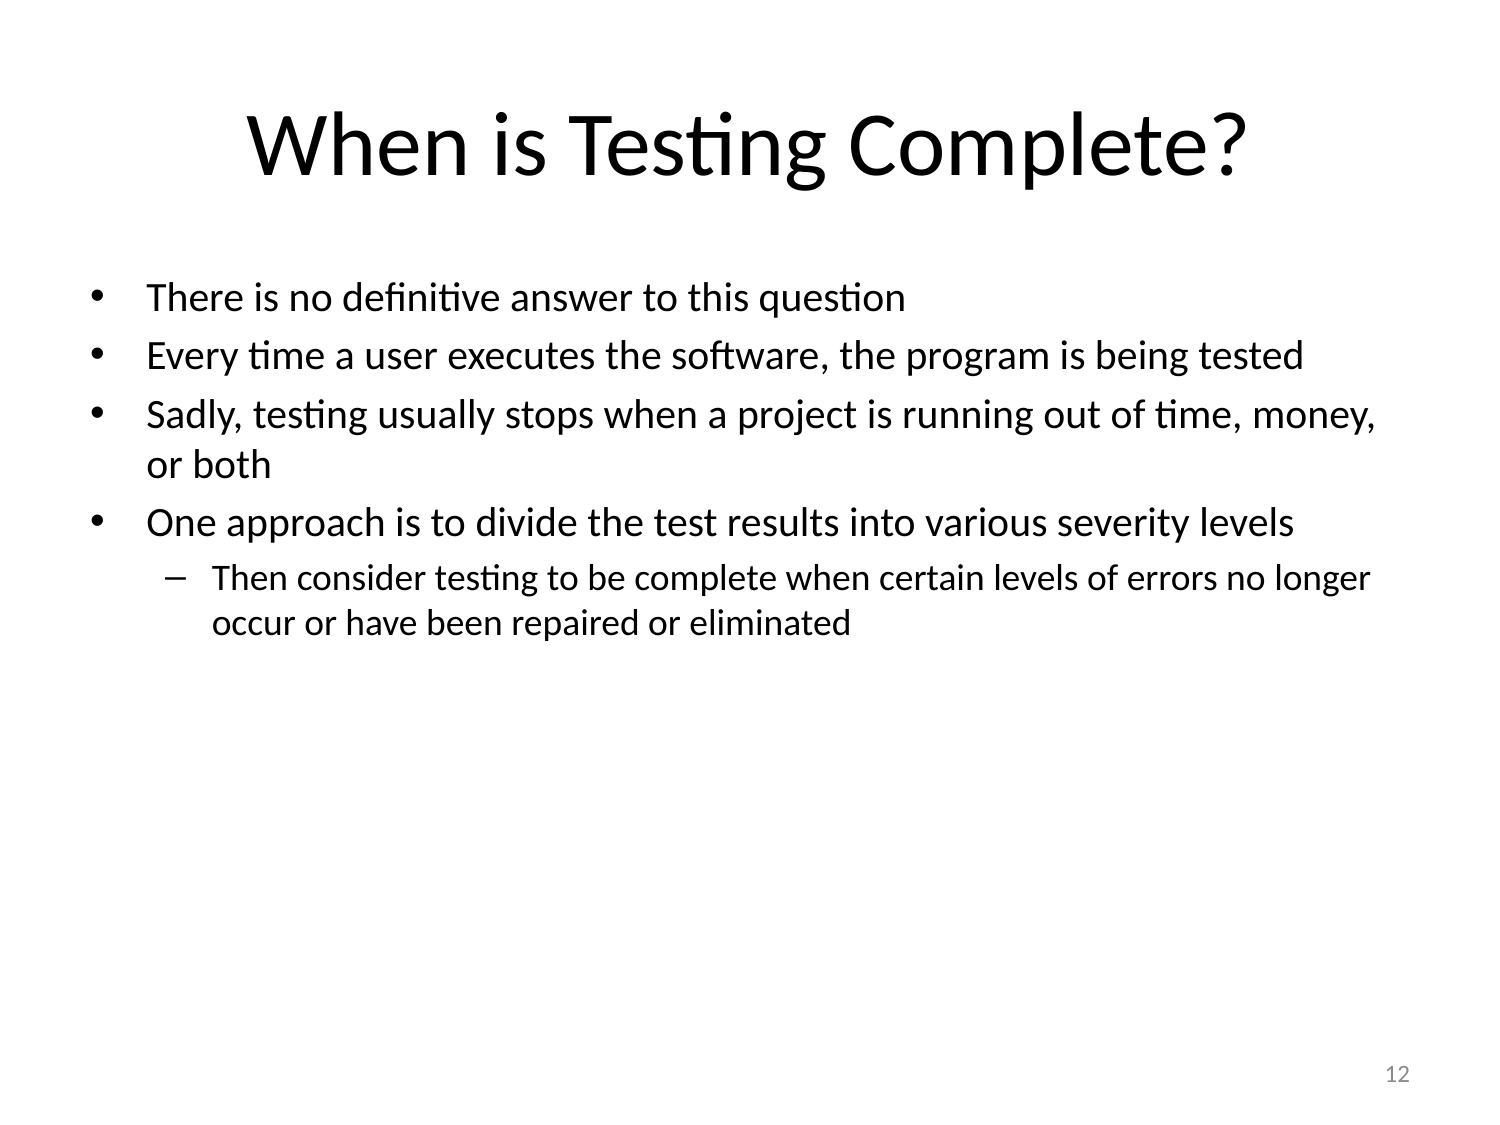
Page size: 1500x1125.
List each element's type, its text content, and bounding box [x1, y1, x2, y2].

title When is Testing Complete? [75, 45, 1425, 233]
slide_number 12 [1074, 1042, 1425, 1103]
list There is no definitive answer to this question Every time a user executes the software, the program is being tested Sadly, testing usually stops when a project is running out of time, money, or both One approach is to divide the test results into various severity levels Then consider testing to be complete when certain levels of errors no longer occur or have been repaired or eliminated [75, 262, 1425, 1005]
